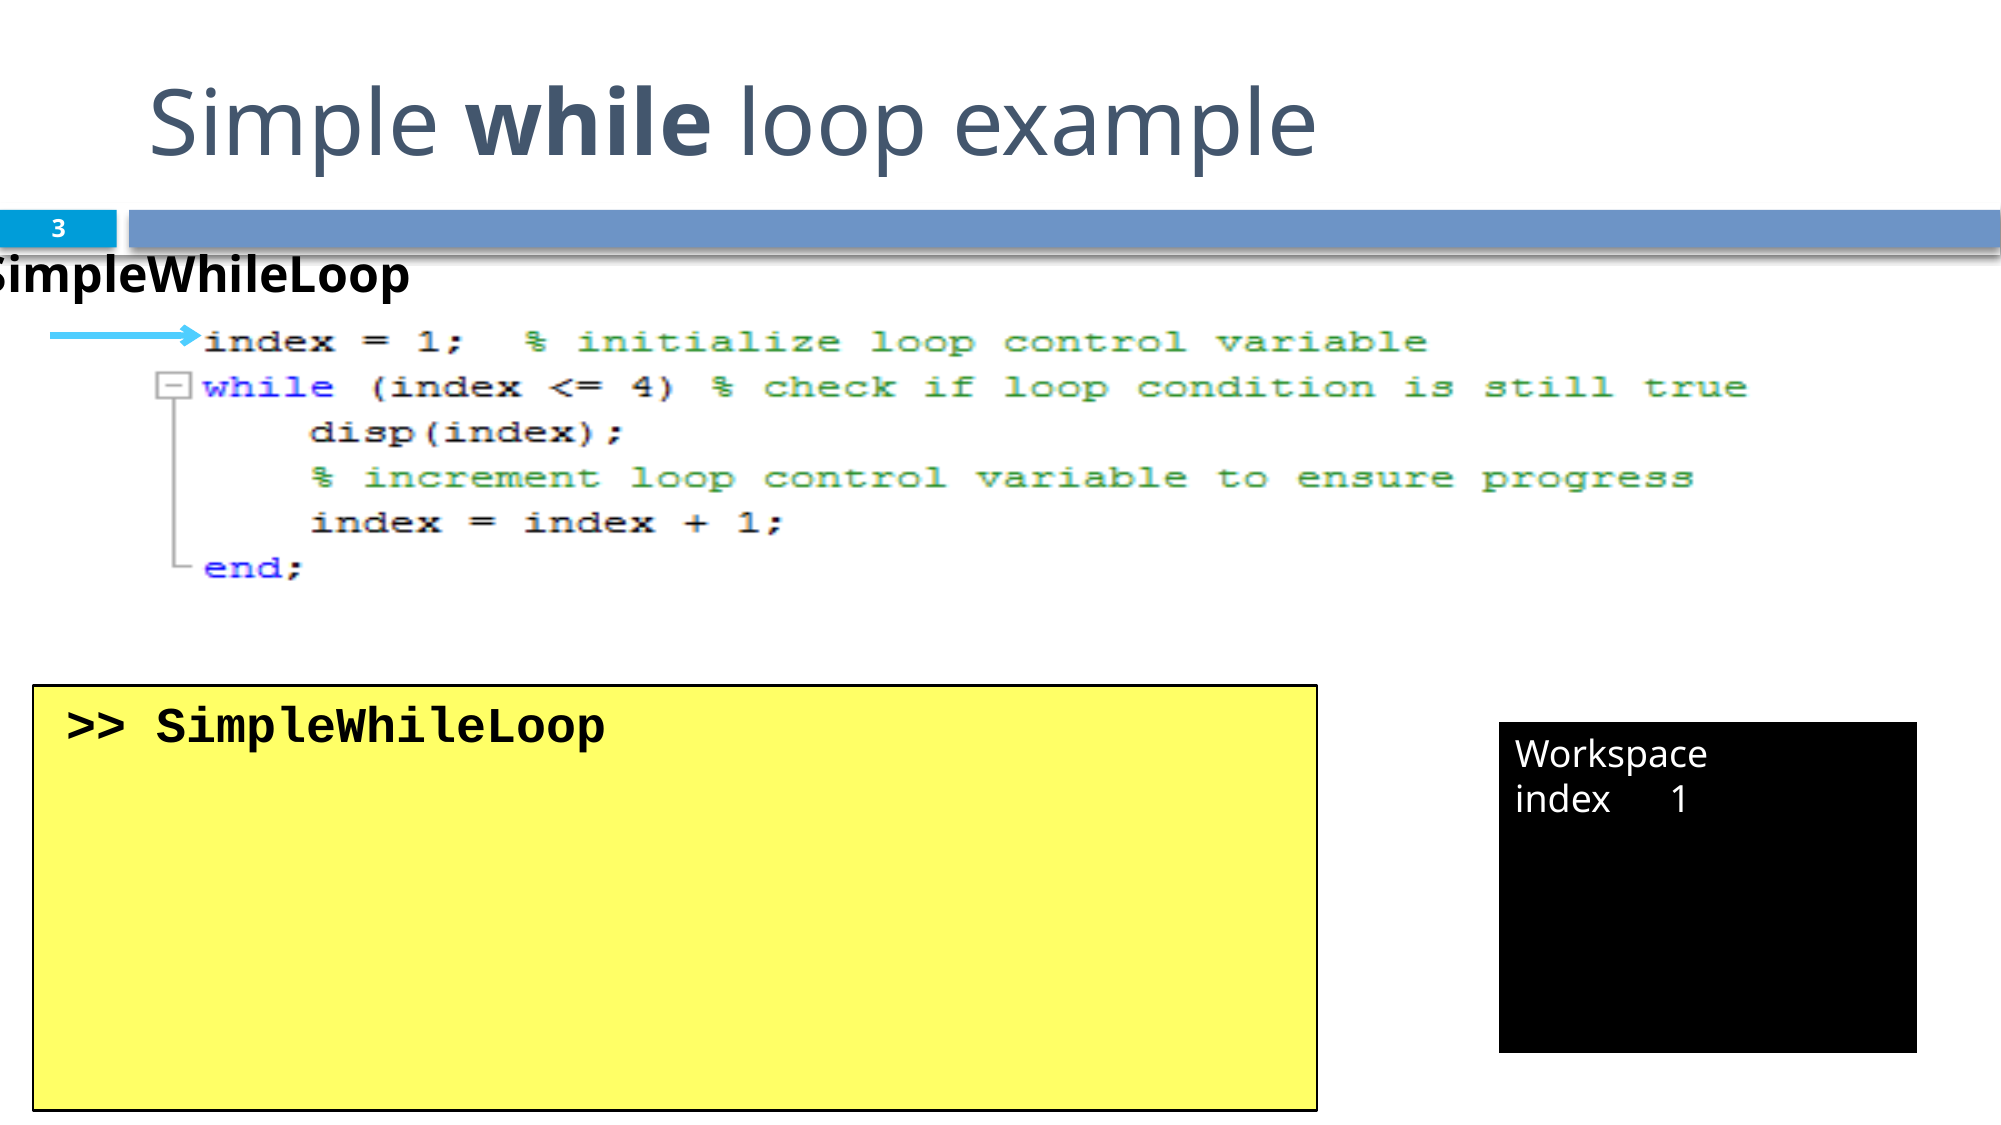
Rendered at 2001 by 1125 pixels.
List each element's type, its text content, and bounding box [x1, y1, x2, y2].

text_box 3 [2, 205, 116, 254]
picture [149, 322, 1877, 611]
text_box SimpleWhileLoop [0, 235, 426, 311]
text_box Workspace index 1 [1499, 722, 1917, 1053]
text_box >> SimpleWhileLoop [33, 685, 1317, 1111]
title Simple while loop example [133, 37, 1918, 200]
